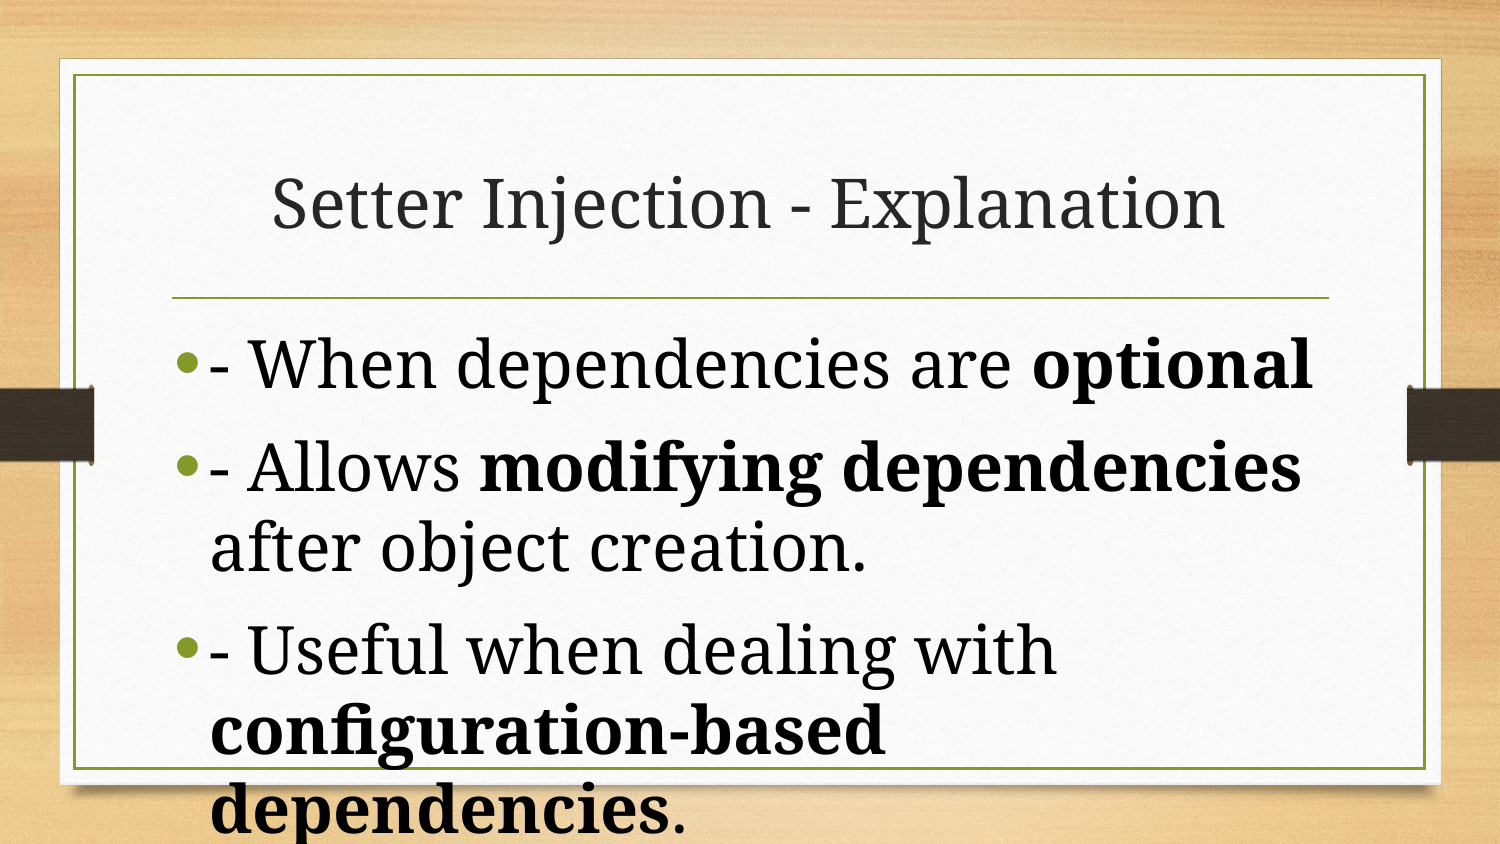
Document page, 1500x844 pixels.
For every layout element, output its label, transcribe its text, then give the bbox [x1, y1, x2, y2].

picture [0, 0, 1500, 844]
title Setter Injection - Explanation [159, 120, 1341, 282]
list - When dependencies are optional - Allows modifying dependencies after object creation. - Useful when dealing with configuration-based dependencies. [159, 314, 1341, 723]
